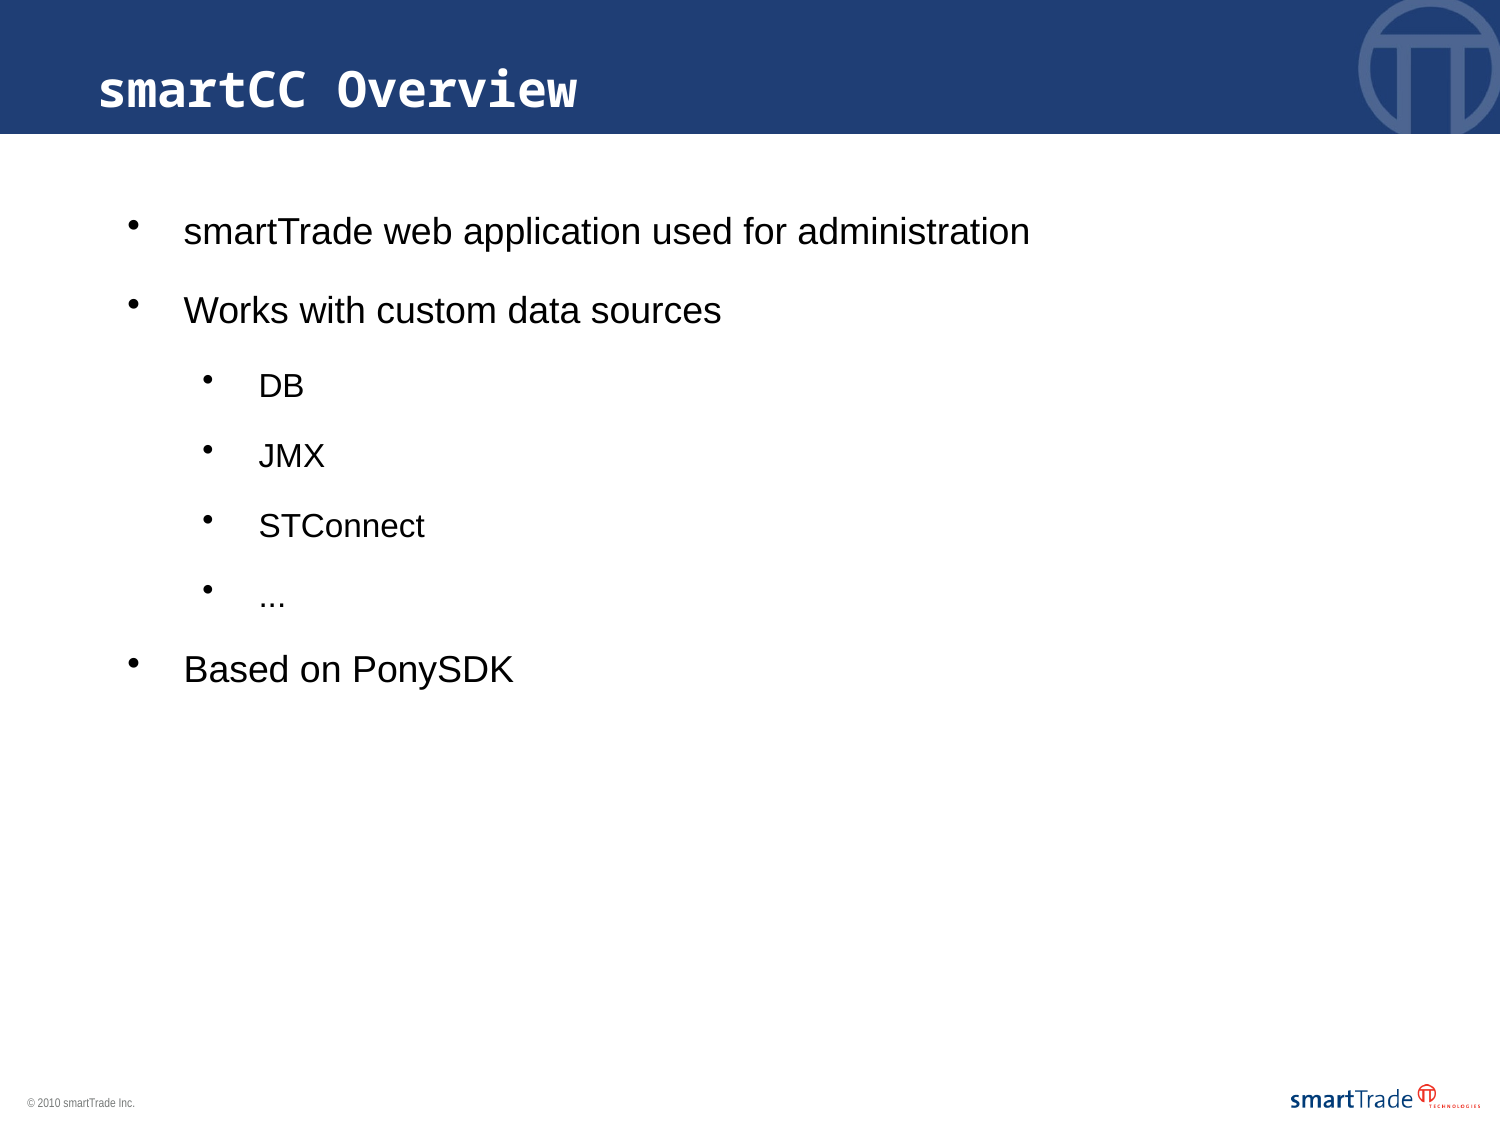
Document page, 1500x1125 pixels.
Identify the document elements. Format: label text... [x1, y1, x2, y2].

picture [0, 0, 1500, 134]
text_box smartTrade web application used for administration Works with custom data sources DB JMX STConnect ... Based on PonySDK [112, 199, 1375, 1088]
text_box smartCC Overview [82, 49, 1325, 125]
picture [1291, 1084, 1480, 1108]
